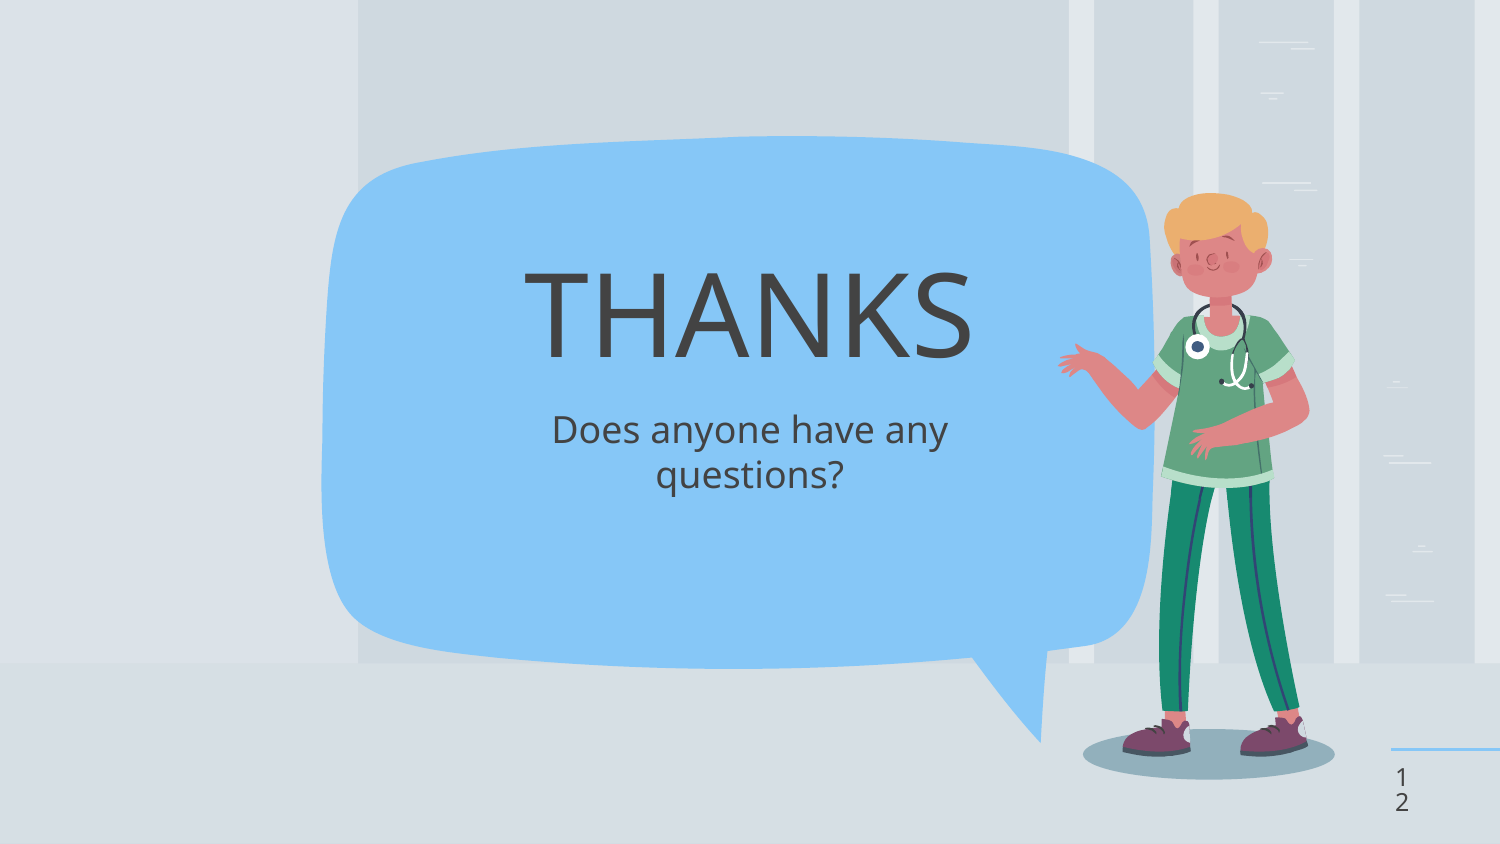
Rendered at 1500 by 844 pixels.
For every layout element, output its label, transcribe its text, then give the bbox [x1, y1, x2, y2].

title THANKS [409, 236, 1091, 396]
slide_number ‹#› [1380, 745, 1432, 811]
subtitle Does anyone have any questions? [455, 391, 1045, 705]
